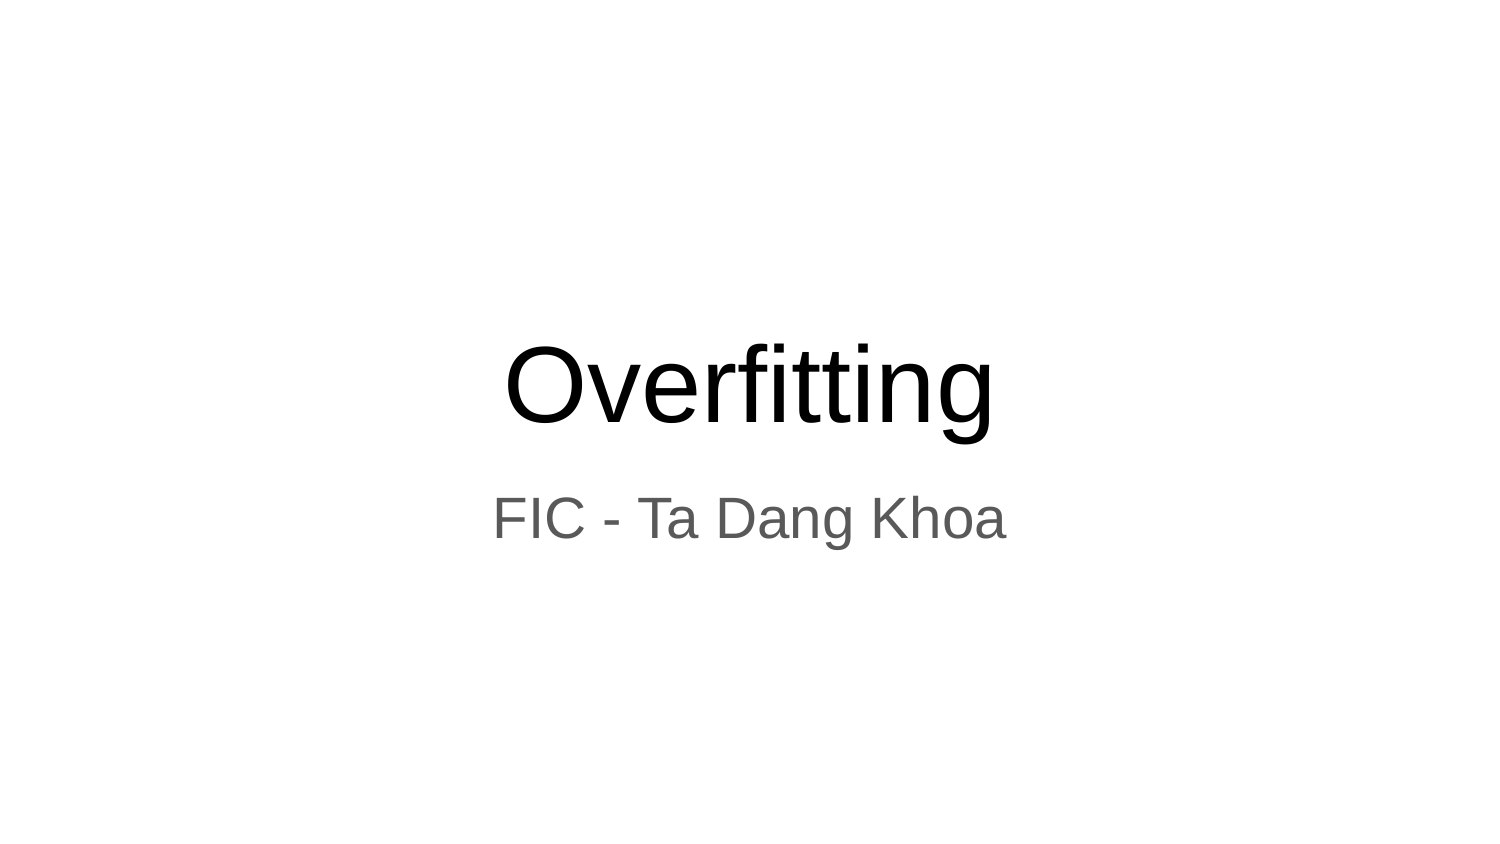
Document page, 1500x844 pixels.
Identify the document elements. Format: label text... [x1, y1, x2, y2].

title Overfitting [51, 122, 1449, 459]
subtitle FIC - Ta Dang Khoa [51, 464, 1449, 595]
